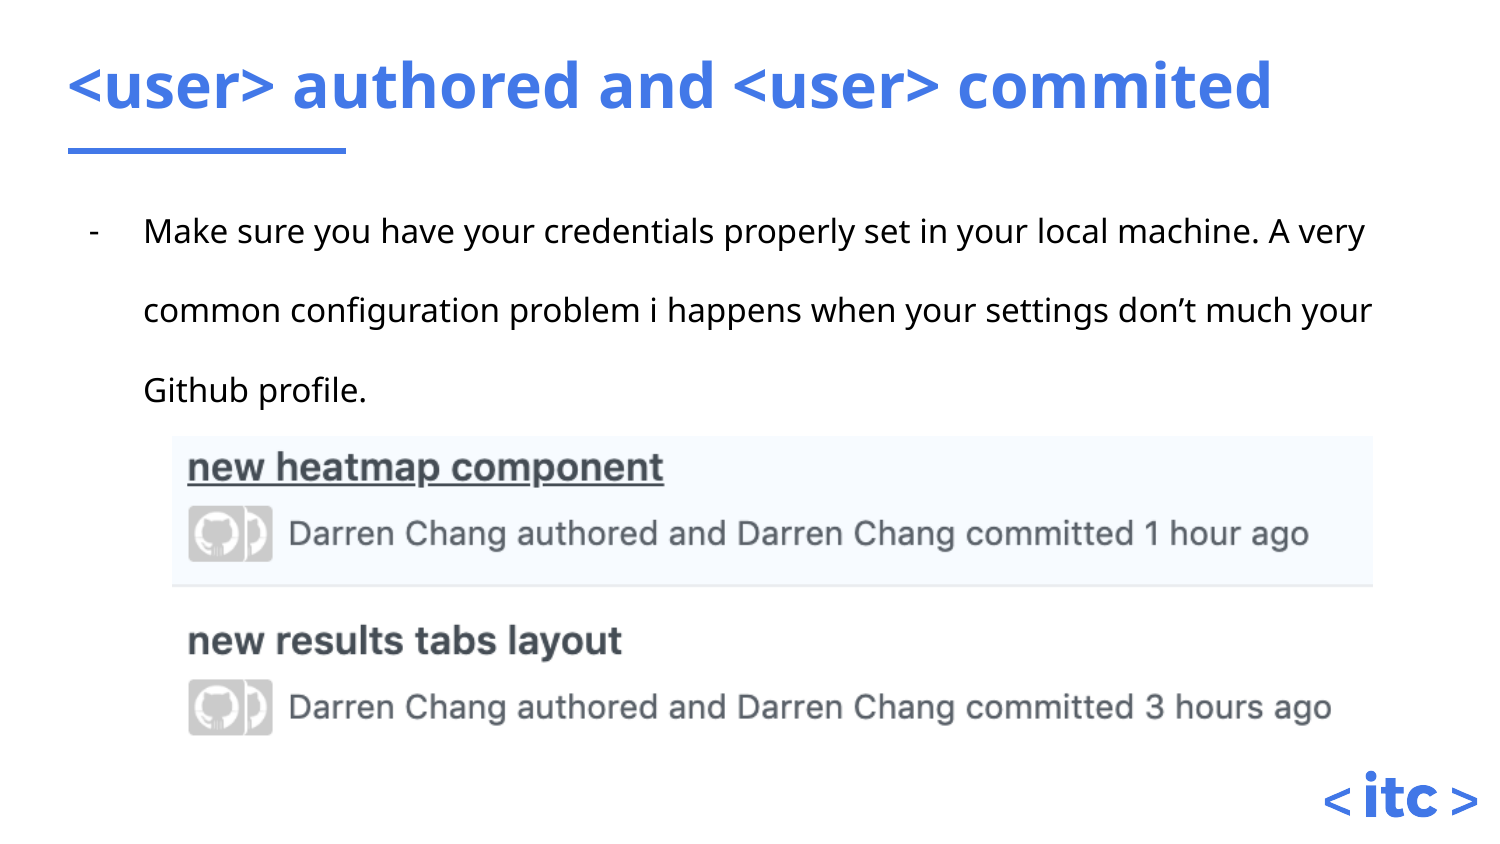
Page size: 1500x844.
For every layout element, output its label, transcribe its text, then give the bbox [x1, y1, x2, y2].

picture [1316, 759, 1485, 828]
text_box <user> authored and <user> commited [67, 39, 1478, 136]
picture [172, 435, 1373, 758]
text_box Make sure you have your credentials properly set in your local machine. A very common configuration problem i happens when your settings don’t much your Github profile. [68, 154, 1470, 400]
